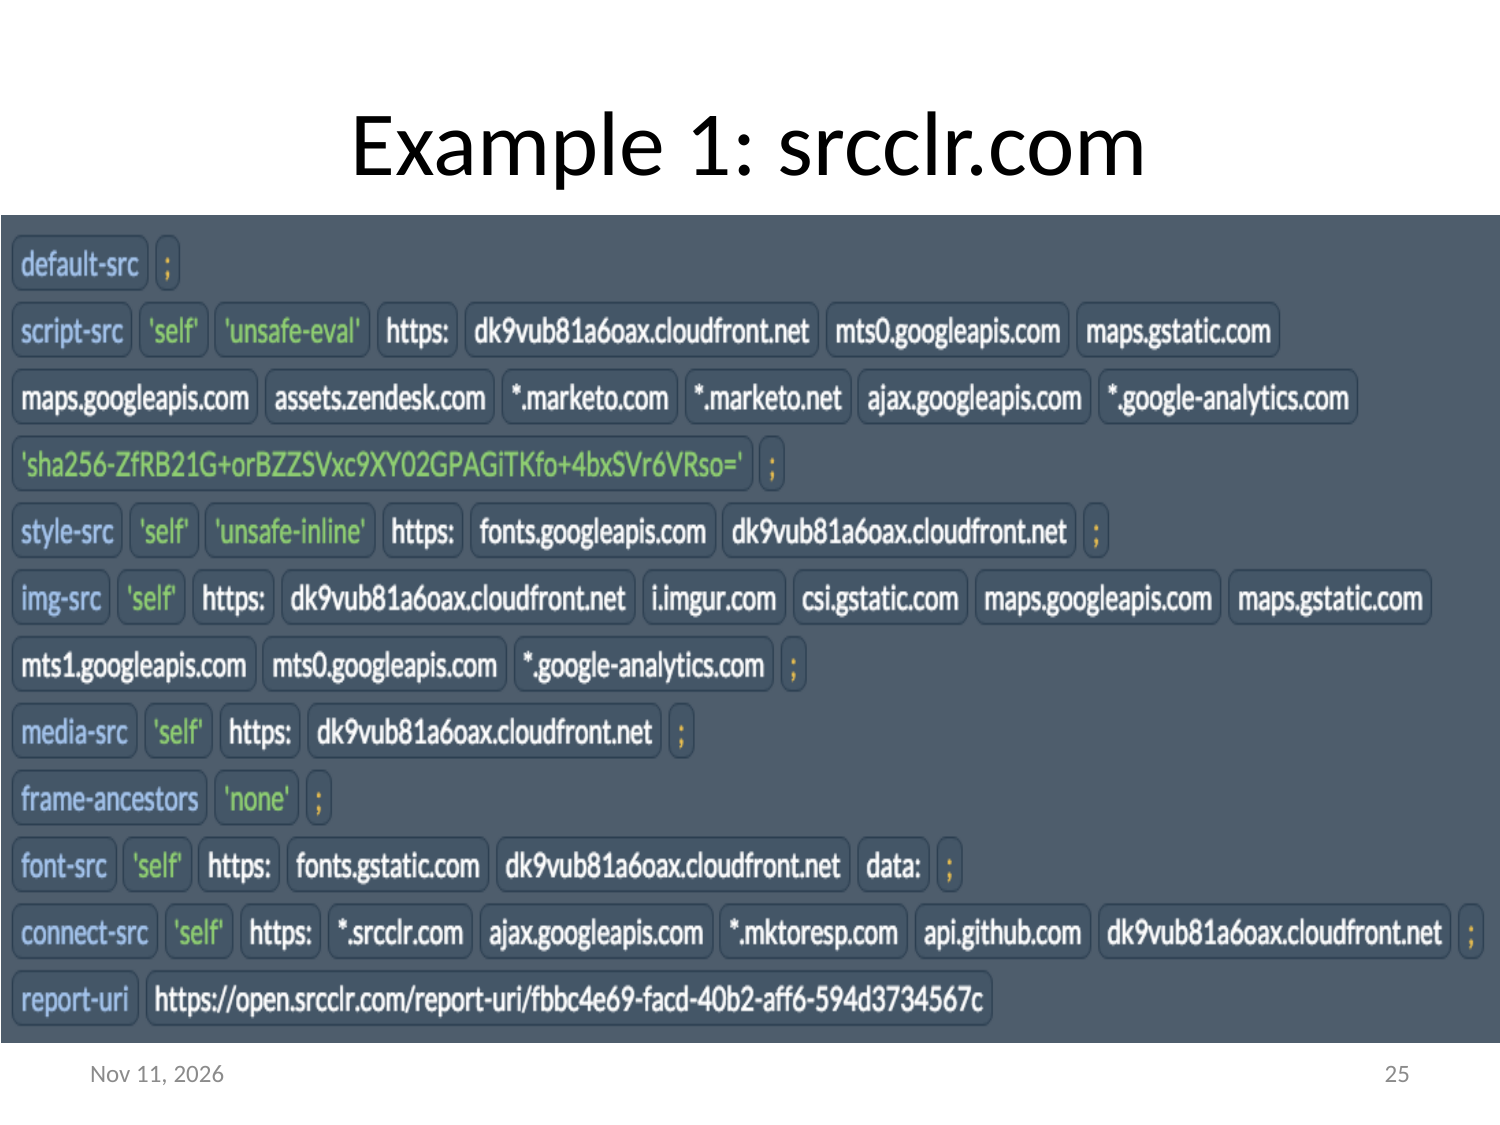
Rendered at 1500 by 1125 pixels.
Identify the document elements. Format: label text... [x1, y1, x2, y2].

slide_number 16-Feb-16 [75, 1052, 425, 1103]
picture [1, 215, 1500, 1043]
title Example 1: srcclr.com [75, 45, 1425, 214]
slide_number 25 [1074, 1052, 1425, 1103]
